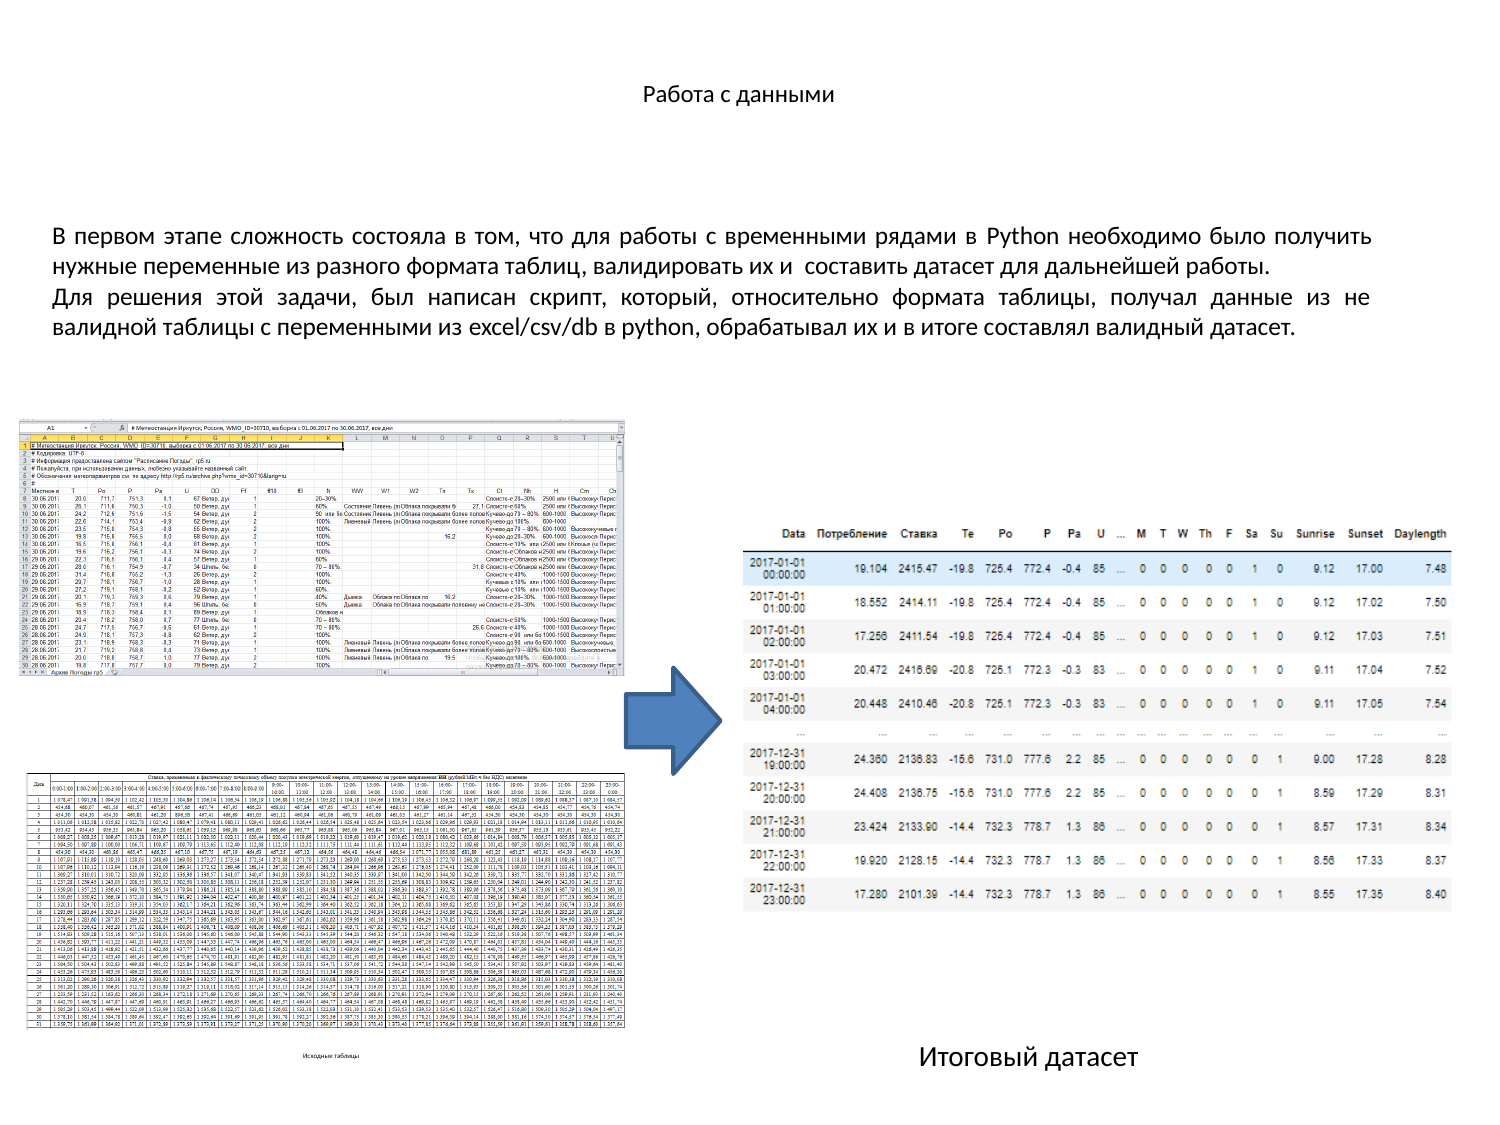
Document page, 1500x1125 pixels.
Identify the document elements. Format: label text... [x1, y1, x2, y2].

picture [26, 773, 626, 1030]
text_box В первом этапе сложность состояла в том, что для работы с временными рядами в Python необходимо было получить нужные переменные из разного формата таблиц, валидировать их и составить датасет для дальнейшей работы. Для решения этой задачи, был написан скрипт, который, относительно формата таблицы, получал данные из не валидной таблицы с переменными из excel/csv/db в python, обрабатывал их и в итоге составлял валидный датасет. [37, 196, 1387, 384]
picture [18, 419, 626, 676]
text_box [623, 665, 723, 776]
title Работа с данными [63, 9, 1414, 176]
text_box Исходные таблицы [41, 1037, 622, 1081]
text_box Итоговый датасет [738, 1031, 1319, 1079]
picture [742, 522, 1466, 920]
